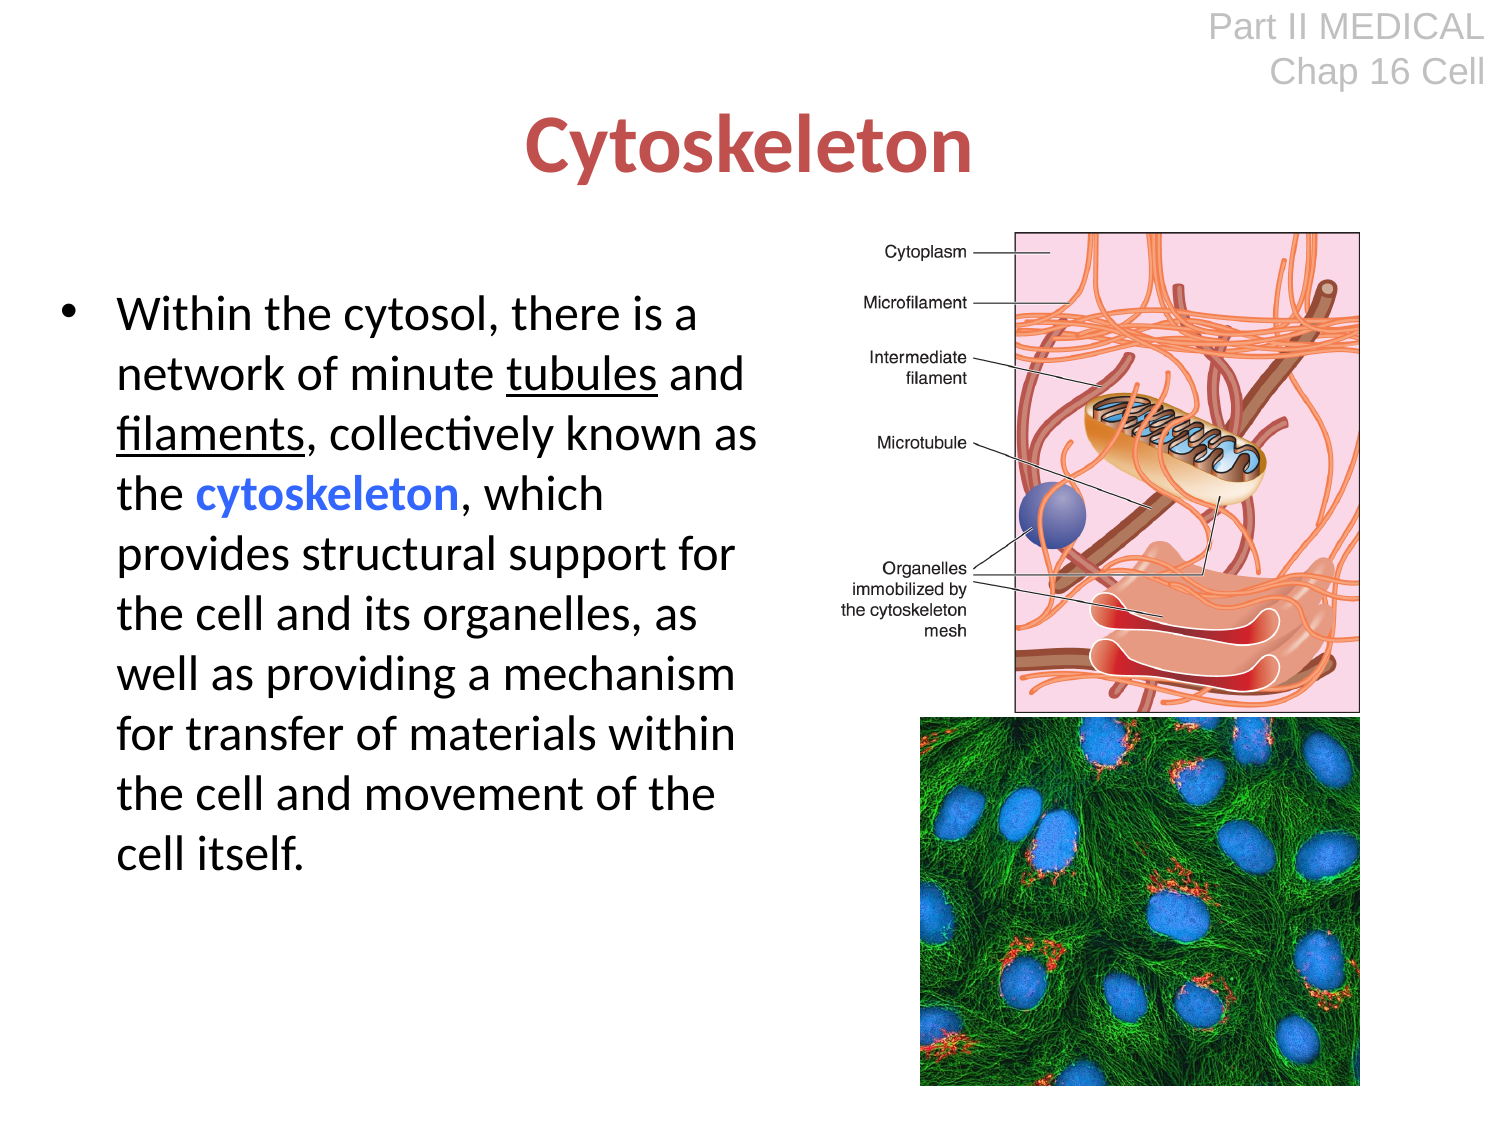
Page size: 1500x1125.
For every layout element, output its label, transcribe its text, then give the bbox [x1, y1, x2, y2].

title Cytoskeleton [75, 45, 1425, 233]
picture [841, 232, 1361, 713]
text_box Part II MEDICAL Chap 16 Cell [1162, 0, 1500, 100]
list Within the cytosol, there is a network of minute tubules and filaments, collectively known as the cytoskeleton, which provides structural support for the cell and its organelles, as well as providing a mechanism for transfer of materials within the cell and movement of the cell itself. [45, 272, 779, 1030]
picture [920, 717, 1361, 1086]
